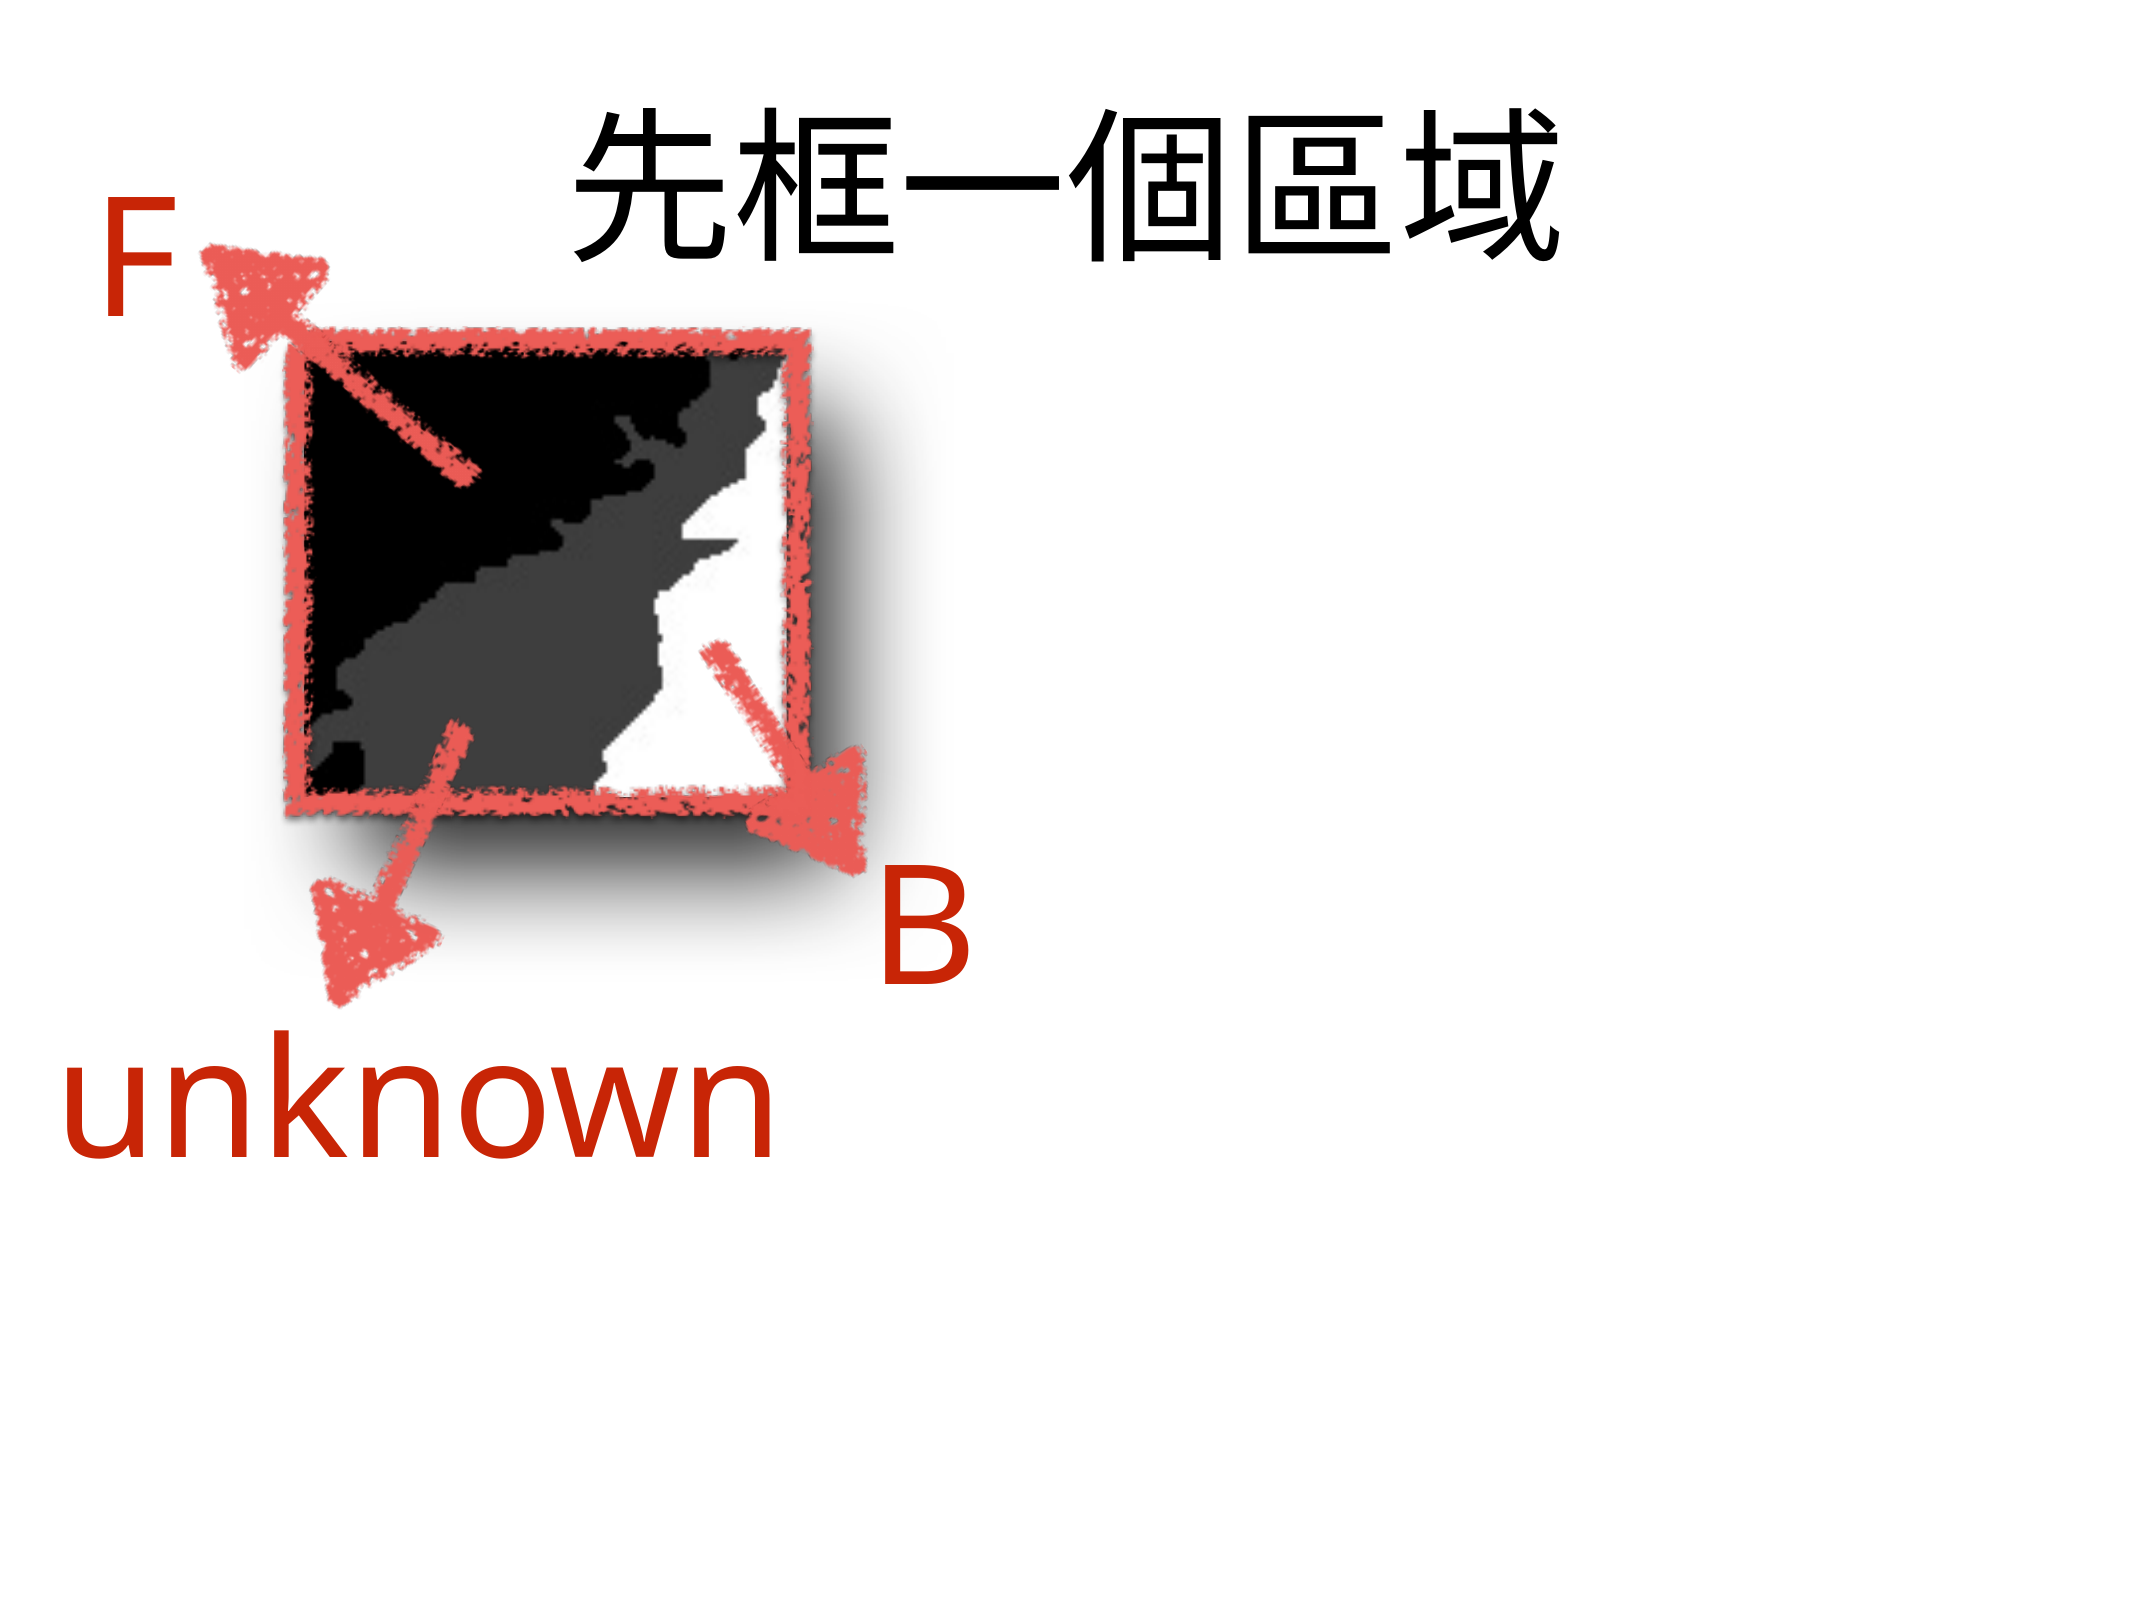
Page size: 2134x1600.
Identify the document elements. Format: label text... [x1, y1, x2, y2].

text_box F [83, 141, 187, 359]
text_box B [861, 809, 987, 1027]
picture [140, 182, 944, 1052]
title 先框一個區域 [155, 4, 1978, 360]
text_box unknown [46, 982, 793, 1199]
